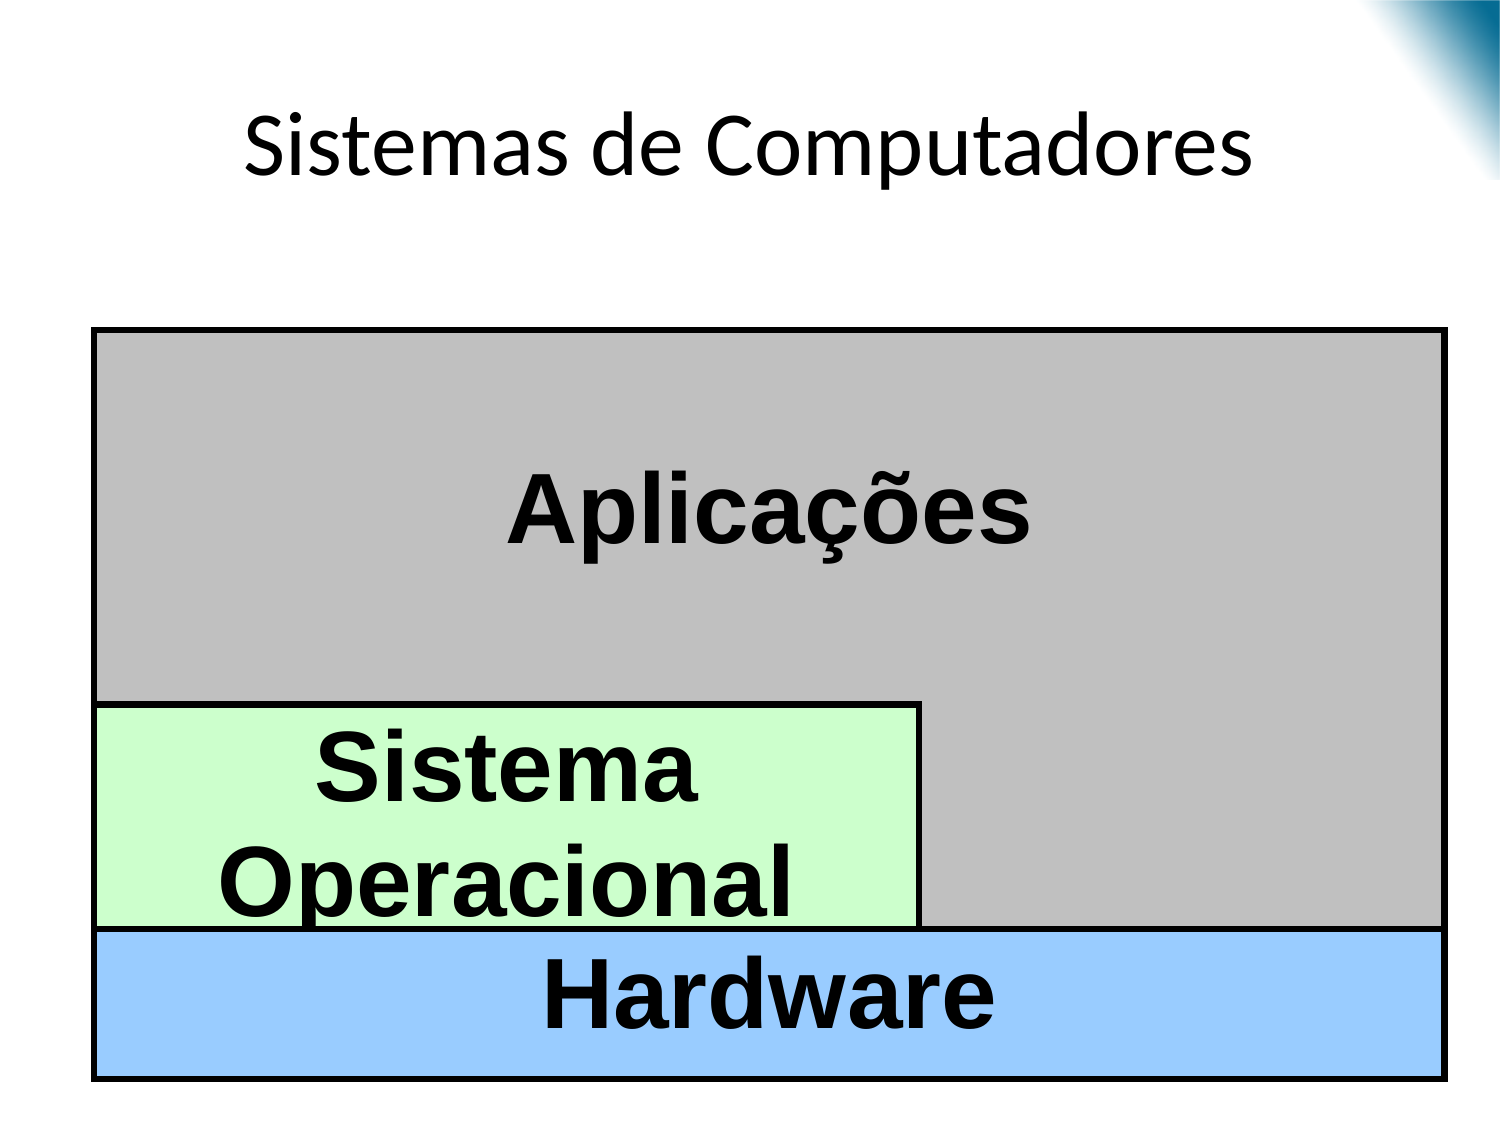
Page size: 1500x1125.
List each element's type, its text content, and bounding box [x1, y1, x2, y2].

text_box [87, 323, 1451, 1087]
picture [43, 1, 1499, 179]
title Sistemas de Computadores [75, 45, 1425, 233]
